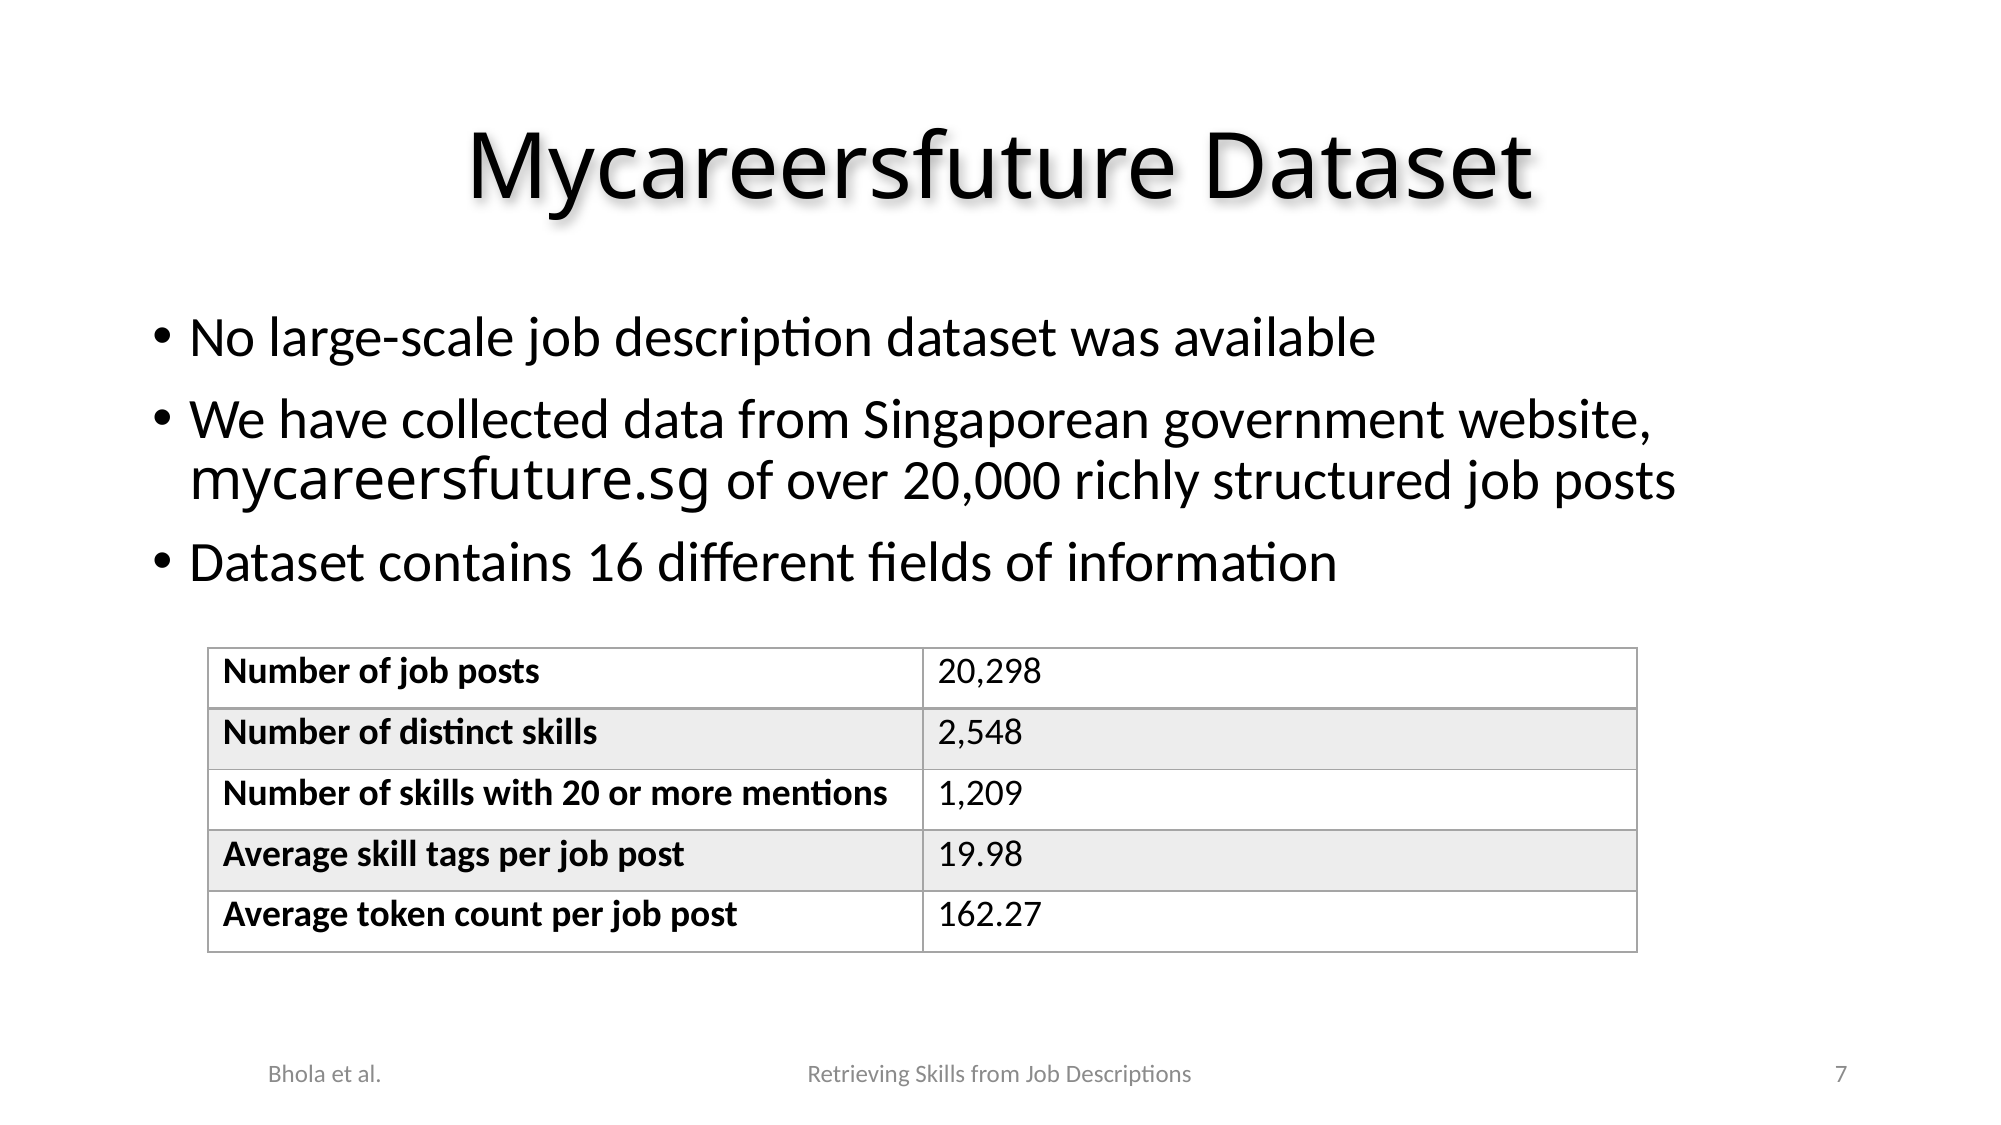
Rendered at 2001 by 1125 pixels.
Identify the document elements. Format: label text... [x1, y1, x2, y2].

table_header 20,298 [924, 649, 1636, 707]
text_box Bhola et al. [0, 1042, 663, 1103]
title Mycareersfuture Dataset [137, 59, 1863, 278]
table_cell Number of distinct skills [209, 710, 922, 769]
table_cell Average skill tags per job post [209, 831, 922, 890]
table_cell Number of skills with 20 or more mentions [209, 770, 922, 829]
table_cell 1,209 [924, 770, 1636, 829]
slide_number 7 [1412, 1042, 1863, 1103]
table_cell Average token count per job post [209, 892, 922, 951]
table_cell 162.27 [924, 892, 1636, 951]
list No large-scale job description dataset was available We have collected data from Singaporean government website, mycareersfuture.sg of over 20,000 richly structured job posts Dataset contains 16 different fields of information [137, 299, 1863, 604]
table_header Number of job posts [209, 649, 922, 707]
footer Retrieving Skills from Job Descriptions [663, 1042, 1338, 1103]
table_cell 2,548 [924, 710, 1636, 769]
table_cell 19.98 [924, 831, 1636, 890]
